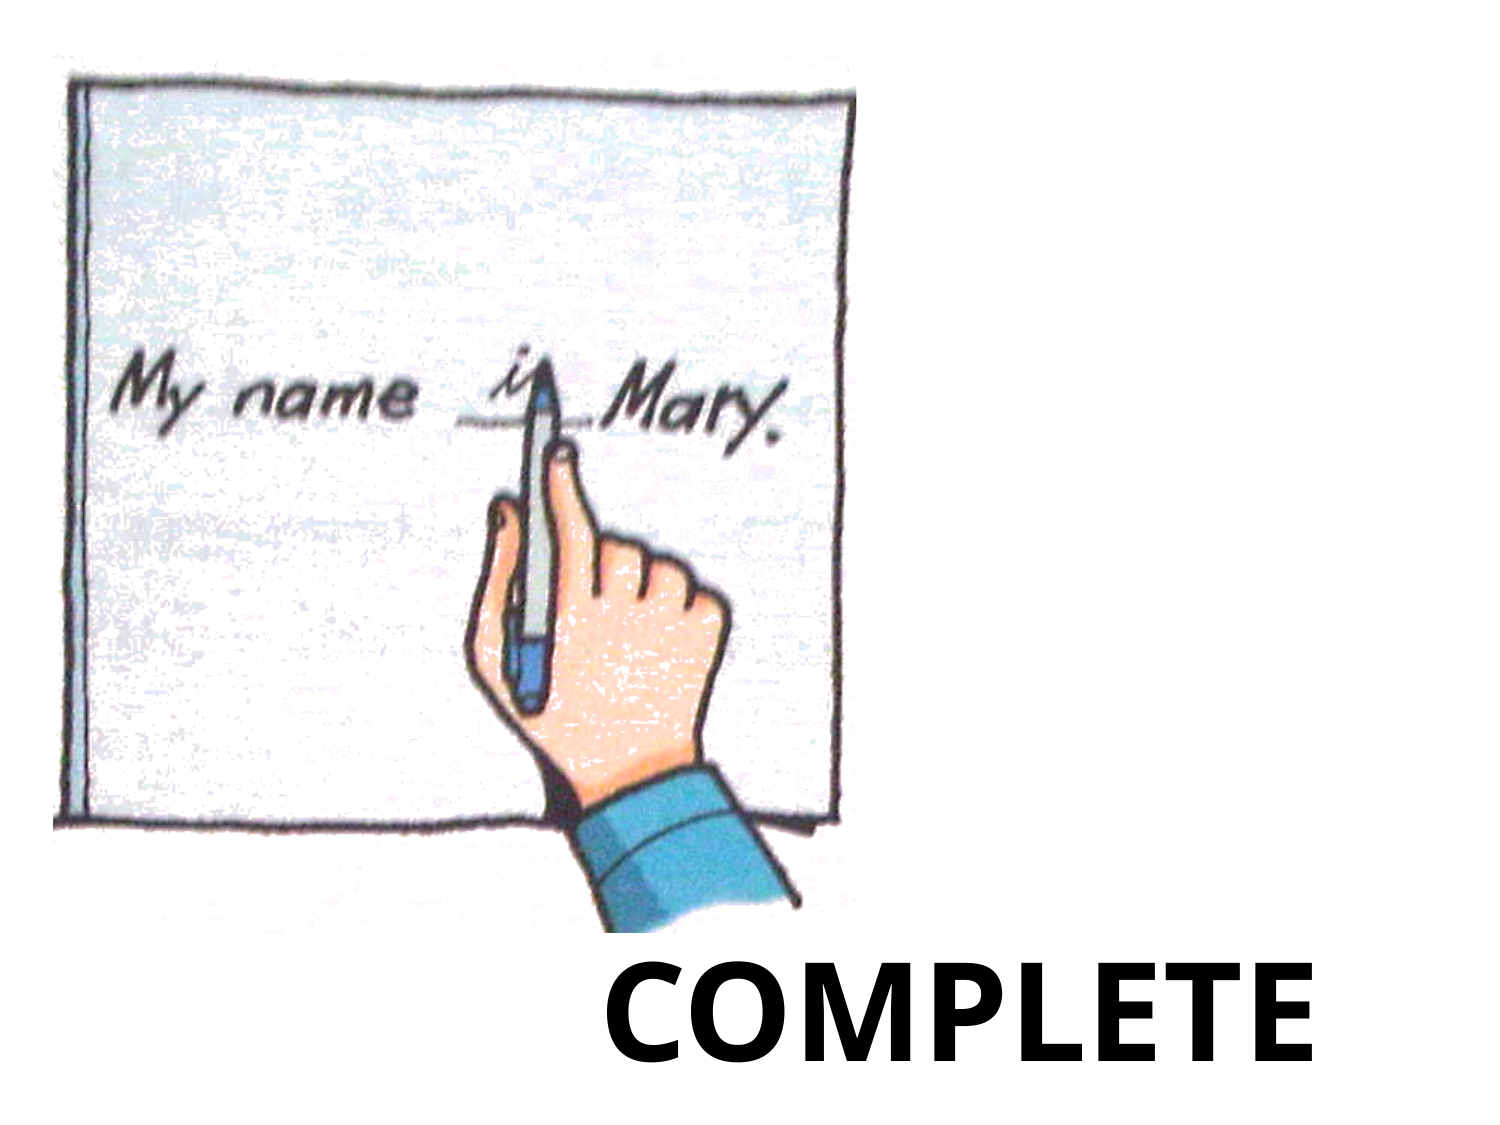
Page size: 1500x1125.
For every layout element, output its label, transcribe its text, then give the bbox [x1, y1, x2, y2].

picture [52, 54, 857, 933]
text_box COMPLETE [584, 916, 1500, 1097]
